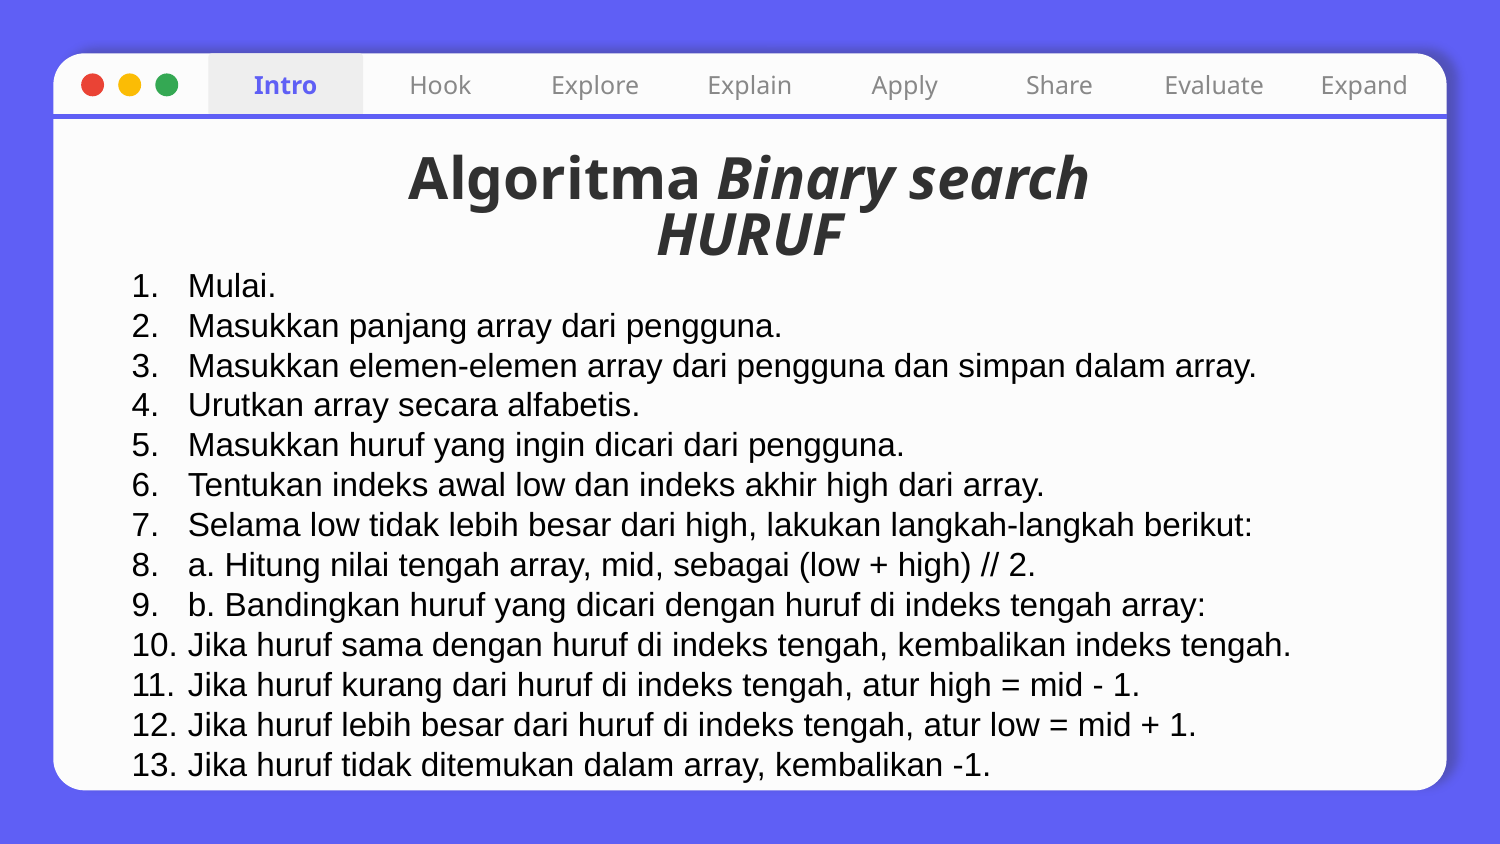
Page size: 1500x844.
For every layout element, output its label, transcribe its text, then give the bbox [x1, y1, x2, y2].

text_box Share [982, 53, 1137, 114]
text_box Explore [517, 53, 672, 114]
text_box Evaluate [1136, 53, 1292, 114]
text_box Intro [208, 53, 364, 114]
text_box Mulai. Masukkan panjang array dari pengguna. Masukkan elemen-elemen array dari pengguna dan simpan dalam array. Urutkan array secara alfabetis. Masukkan huruf yang ingin dicari dari pengguna. Tentukan indeks awal low dan indeks akhir high dari array. Selama low tidak lebih besar dari high, lakukan langkah-langkah berikut: a. Hitung nilai tengah array, mid, sebagai (low + high) // 2. b. Bandingkan huruf yang dicari dengan huruf di indeks tengah array: Jika huruf sama dengan huruf di indeks tengah, kembalikan indeks tengah. Jika huruf kurang dari huruf di indeks tengah, atur high = mid - 1. Jika huruf lebih besar dari huruf di indeks tengah, atur low = mid + 1. Jika huruf tidak ditemukan dalam array, kembalikan -1. [116, 256, 1322, 791]
text_box Explain [672, 53, 827, 114]
text_box Hook [363, 53, 518, 114]
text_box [80, 73, 179, 97]
title Algoritma Binary search HURUF [116, 139, 1383, 237]
text_box Apply [827, 53, 982, 114]
text_box Expand [1291, 53, 1447, 114]
